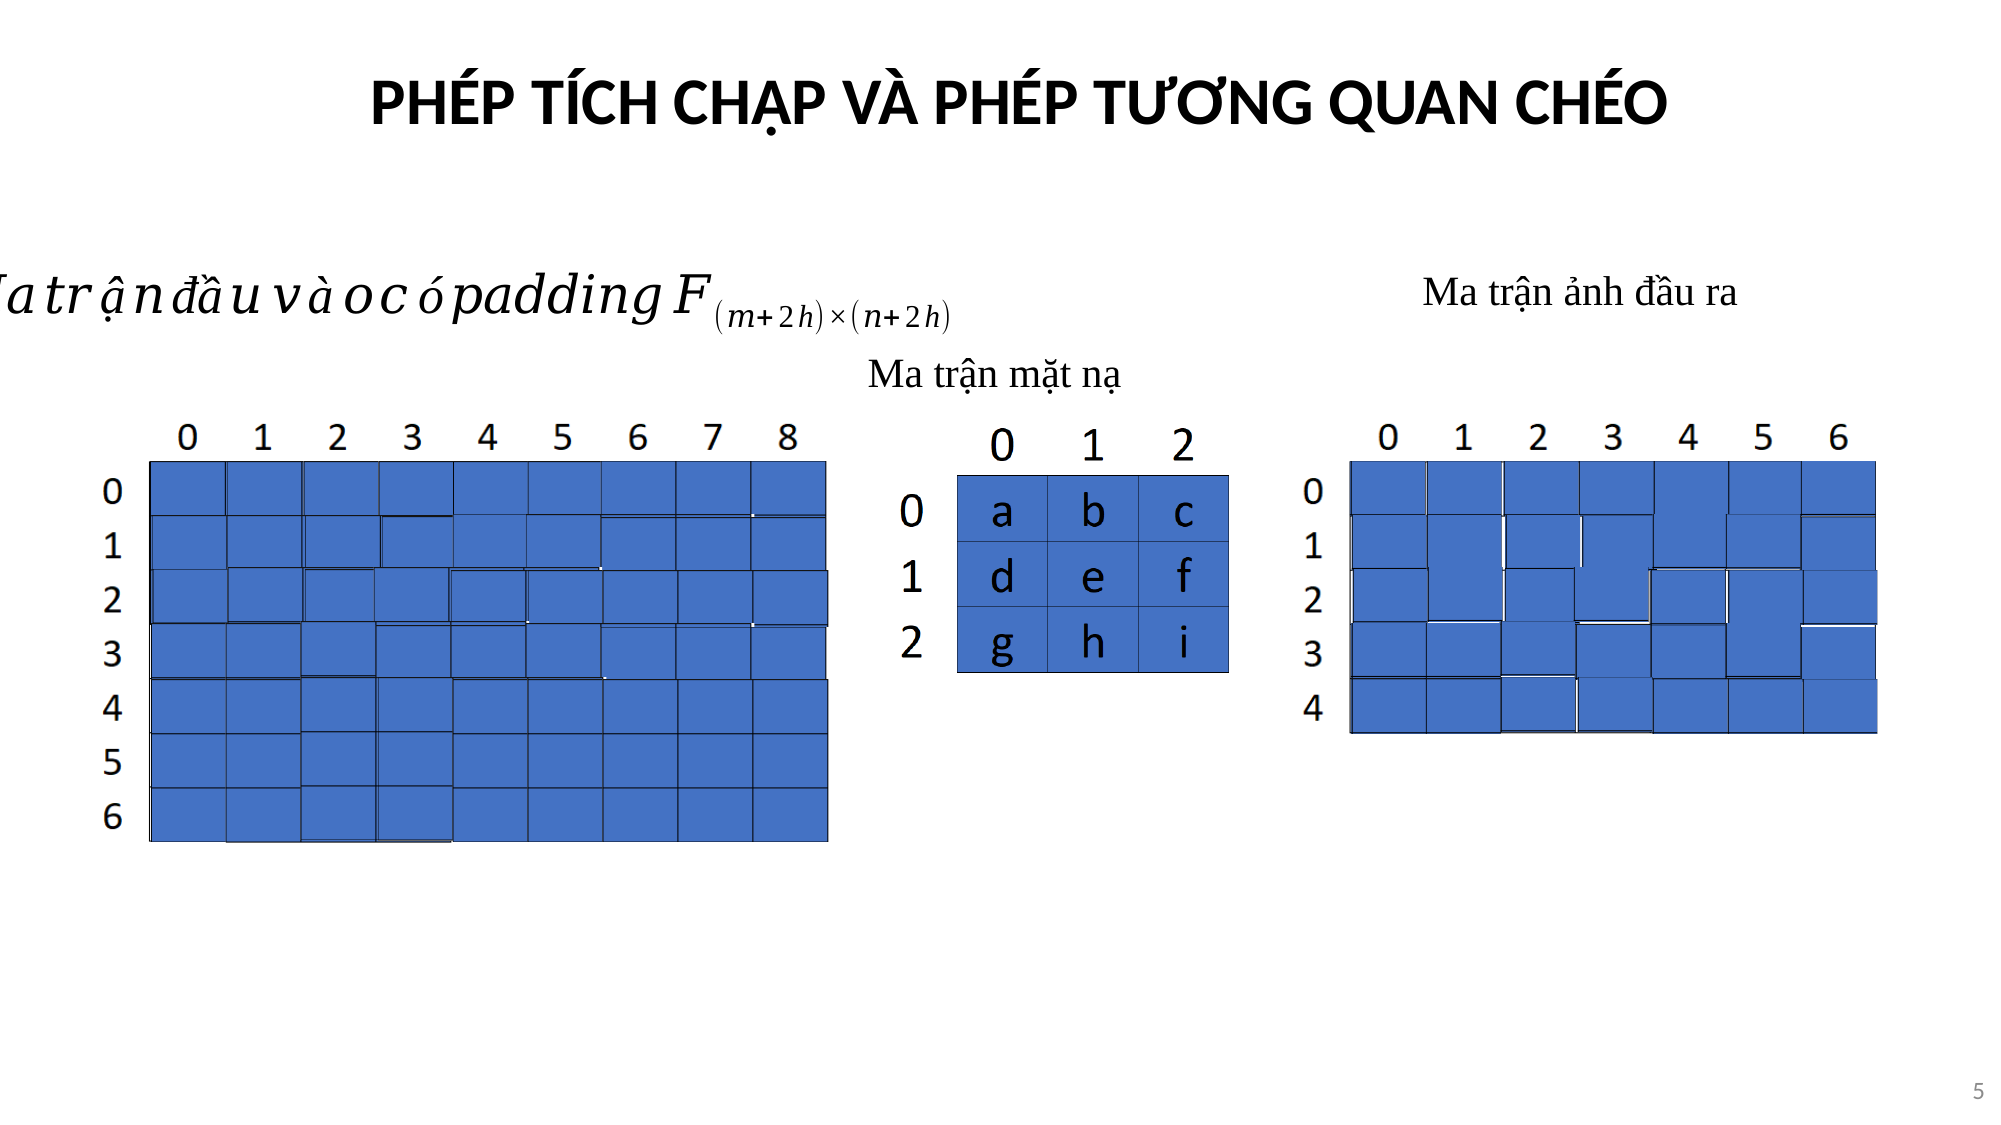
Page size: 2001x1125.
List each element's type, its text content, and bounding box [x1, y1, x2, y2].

picture [87, 415, 1886, 854]
slide_number 5 [1550, 1059, 2000, 1120]
text_box PHÉP TÍCH CHẬP VÀ PHÉP TƯƠNG QUAN CHÉO [356, 50, 1767, 146]
